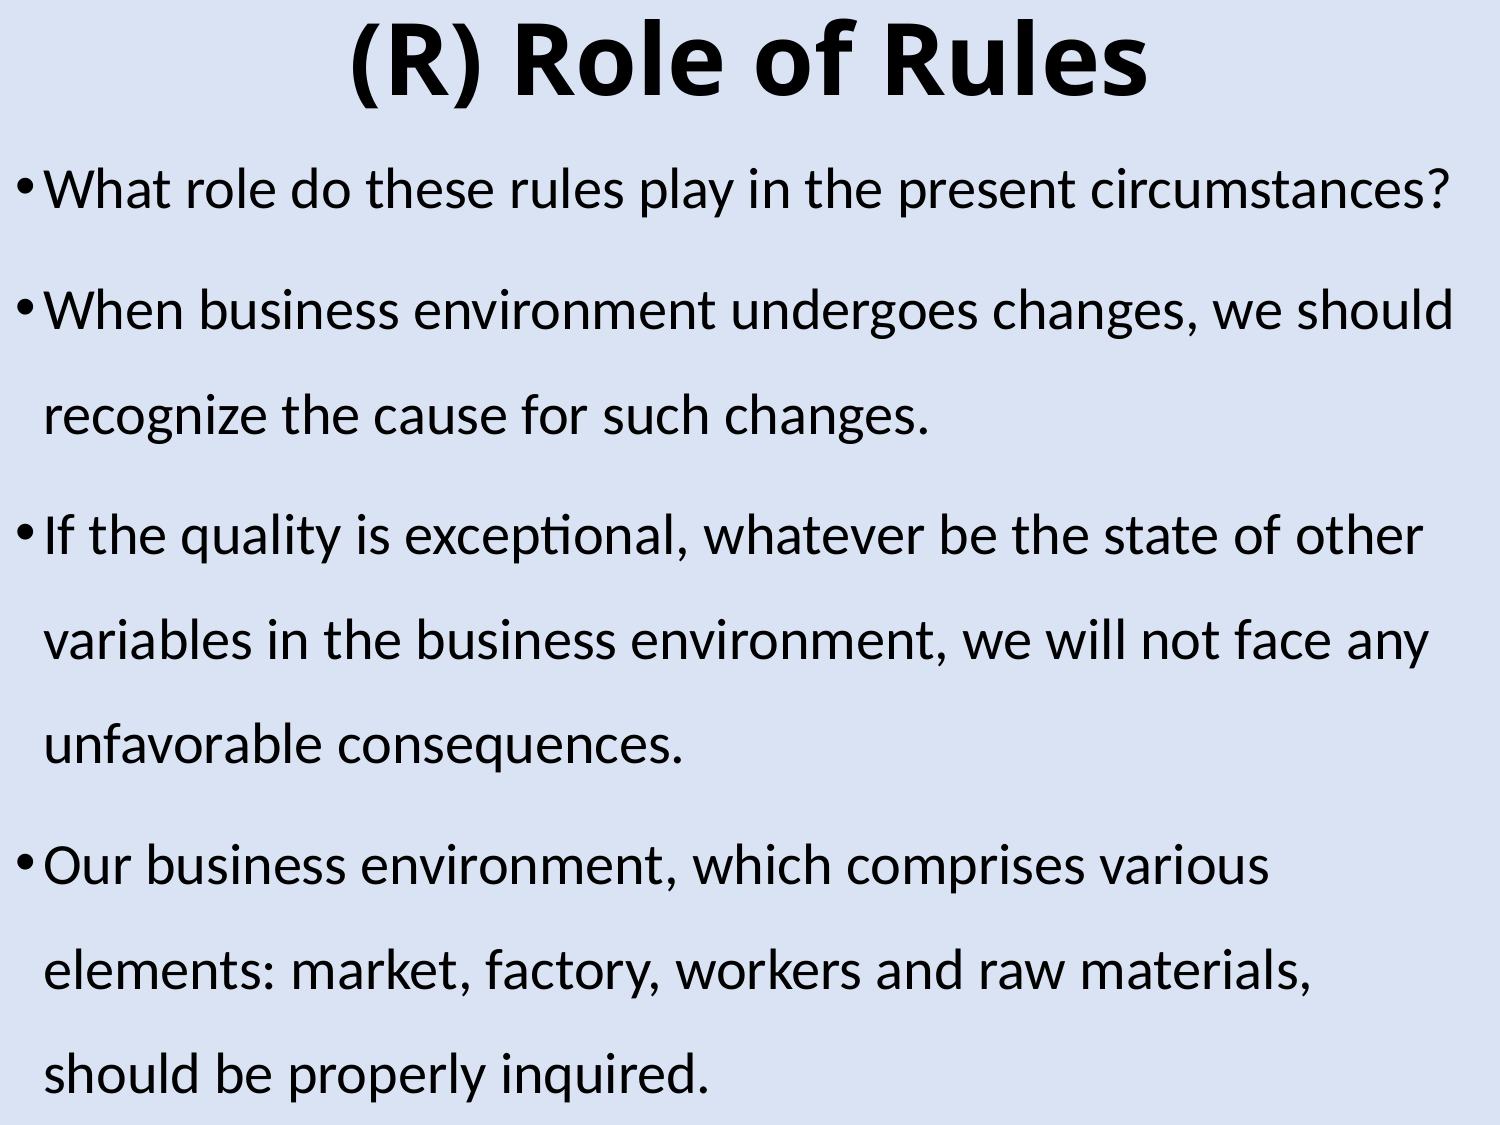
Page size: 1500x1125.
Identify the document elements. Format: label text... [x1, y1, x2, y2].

title (R) Role of Rules [0, 0, 1500, 108]
list What role do these rules play in the present circumstances? When business environment undergoes changes, we should recognize the cause for such changes. If the quality is exceptional, whatever be the state of other variables in the business environment, we will not face any unfavorable consequences. Our business environment, which comprises various elements: market, factory, workers and raw materials, should be properly inquired. [0, 108, 1500, 1125]
